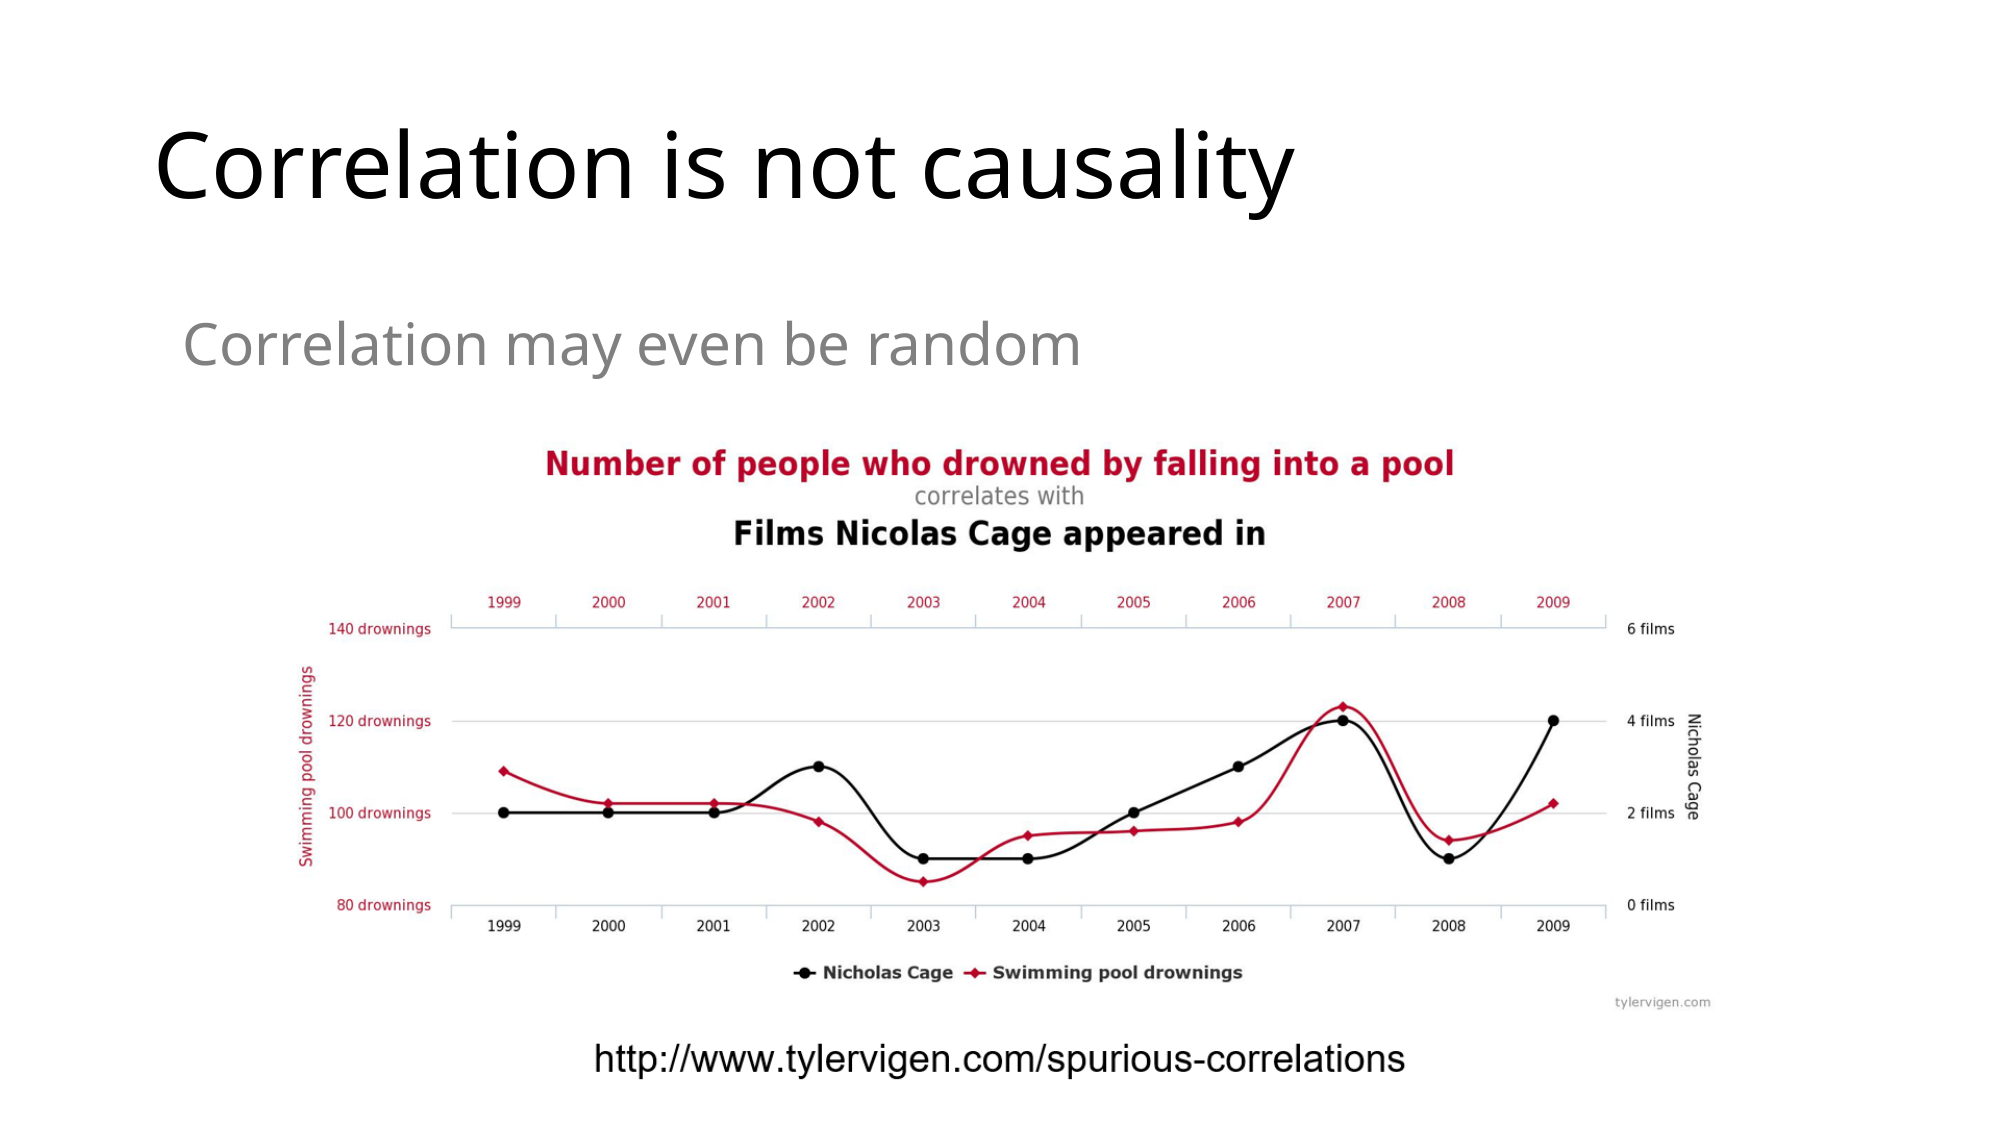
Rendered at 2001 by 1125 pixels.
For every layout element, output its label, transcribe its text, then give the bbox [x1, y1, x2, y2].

title Correlation is not causality [138, 60, 1864, 278]
picture [0, 432, 2000, 1125]
list Correlation may even be random [138, 299, 1864, 432]
